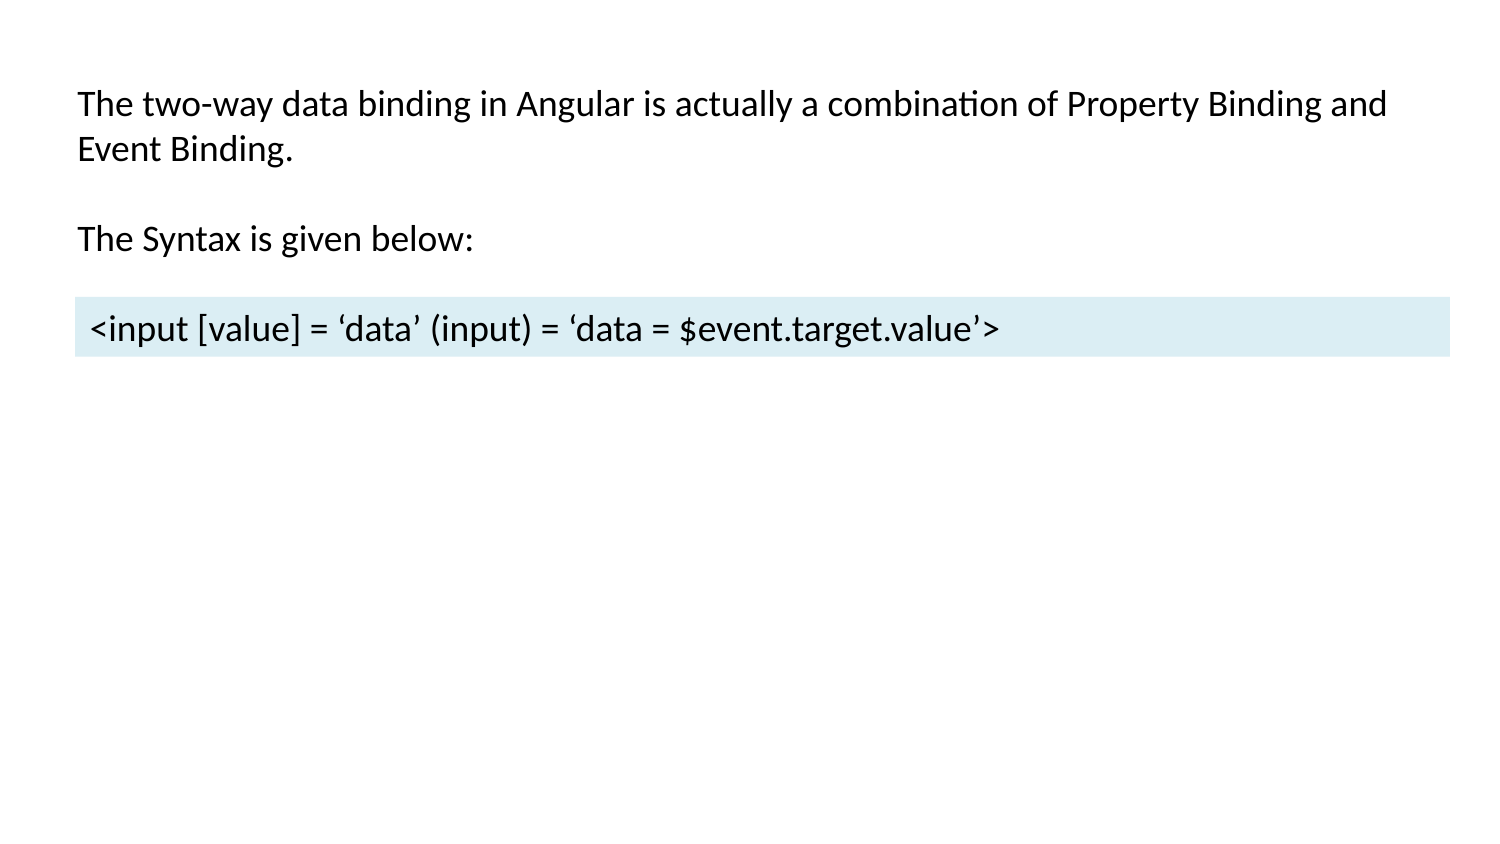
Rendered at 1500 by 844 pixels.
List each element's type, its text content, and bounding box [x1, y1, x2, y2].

text_box The two-way data binding in Angular is actually a combination of Property Binding and Event Binding. The Syntax is given below: [62, 71, 1450, 267]
text_box <input [value] = ‘data’ (input) = ‘data = $event.target.value’> [75, 296, 1450, 357]
